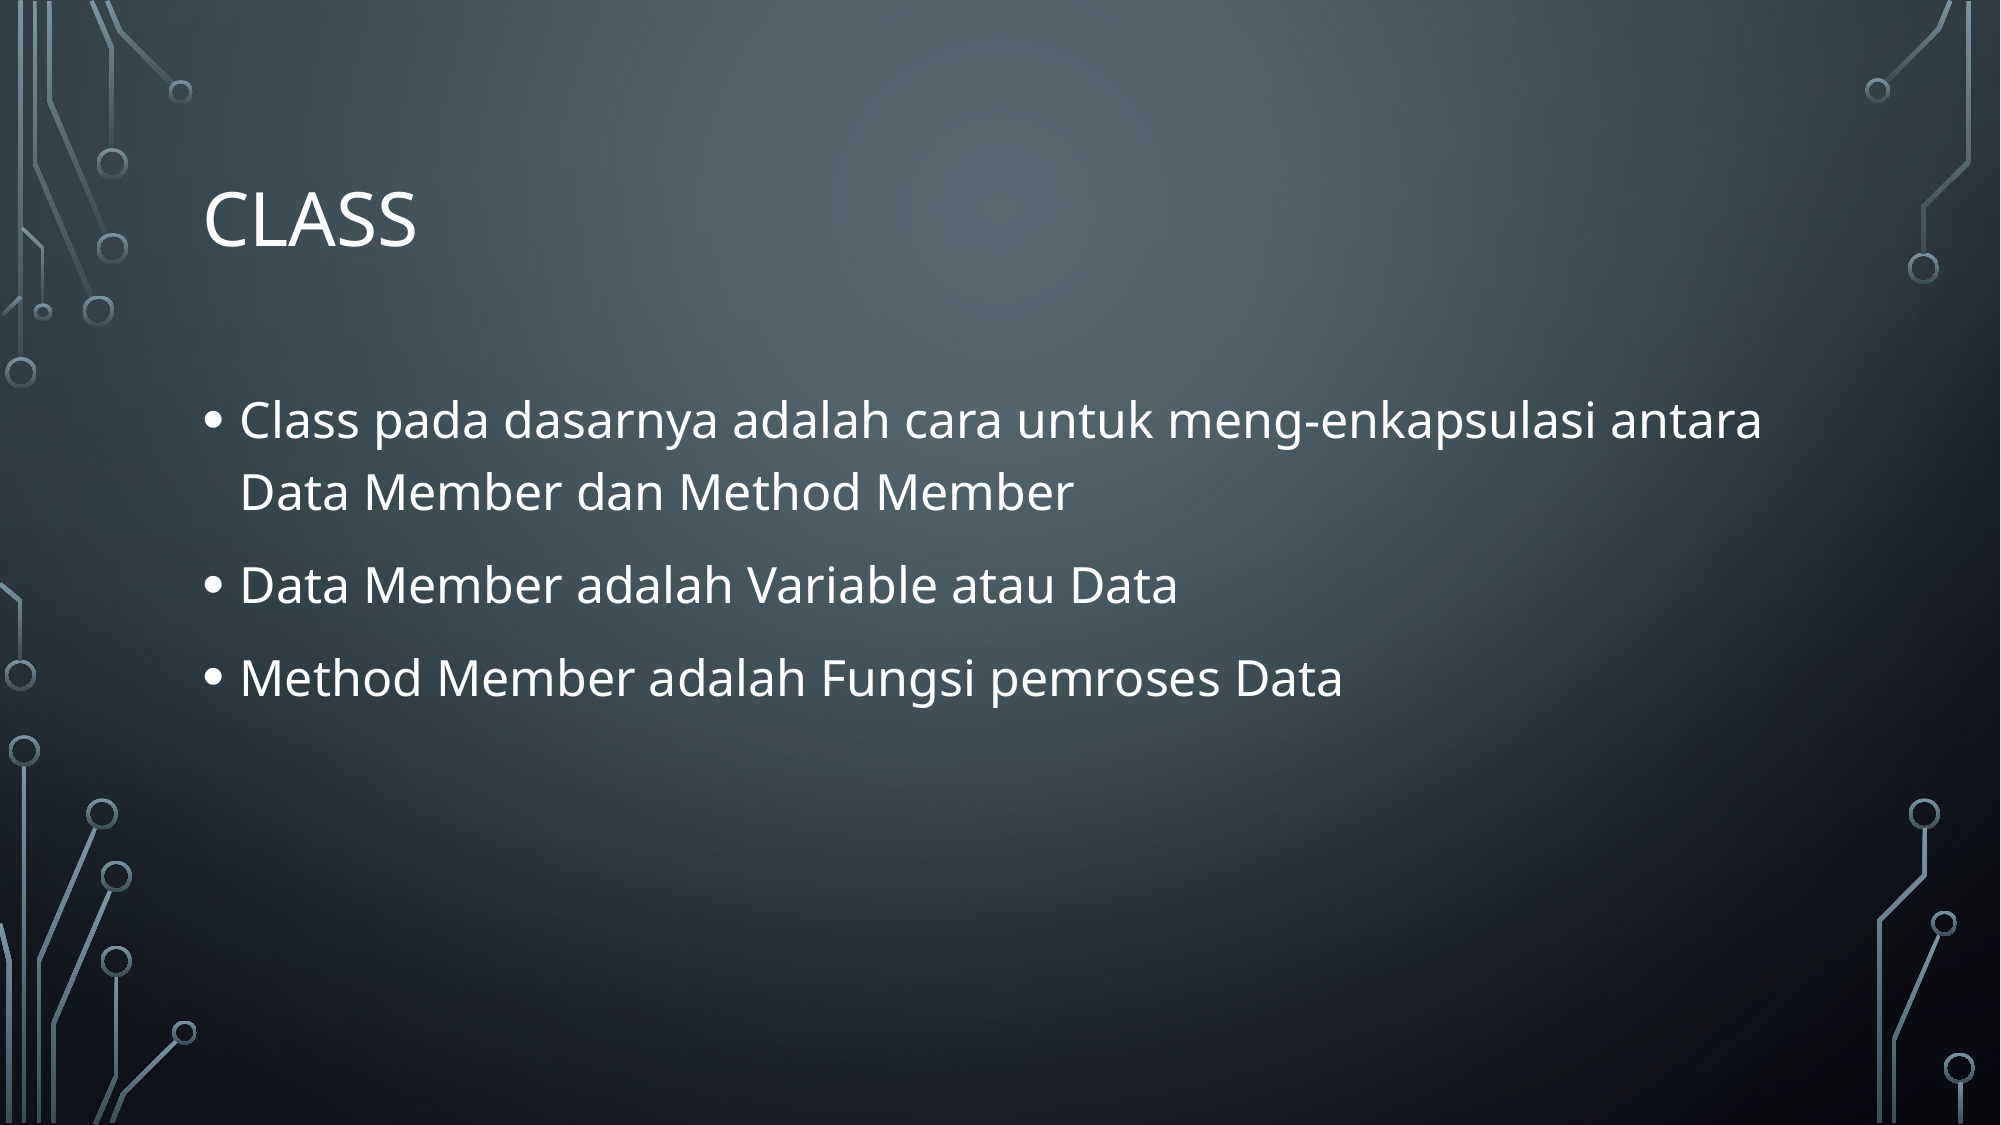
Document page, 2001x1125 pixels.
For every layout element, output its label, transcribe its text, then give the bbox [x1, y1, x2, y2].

title Class [187, 101, 1813, 344]
list Class pada dasarnya adalah cara untuk meng-enkapsulasi antara Data Member dan Method Member Data Member adalah Variable atau Data Method Member adalah Fungsi pemroses Data [187, 369, 1813, 950]
